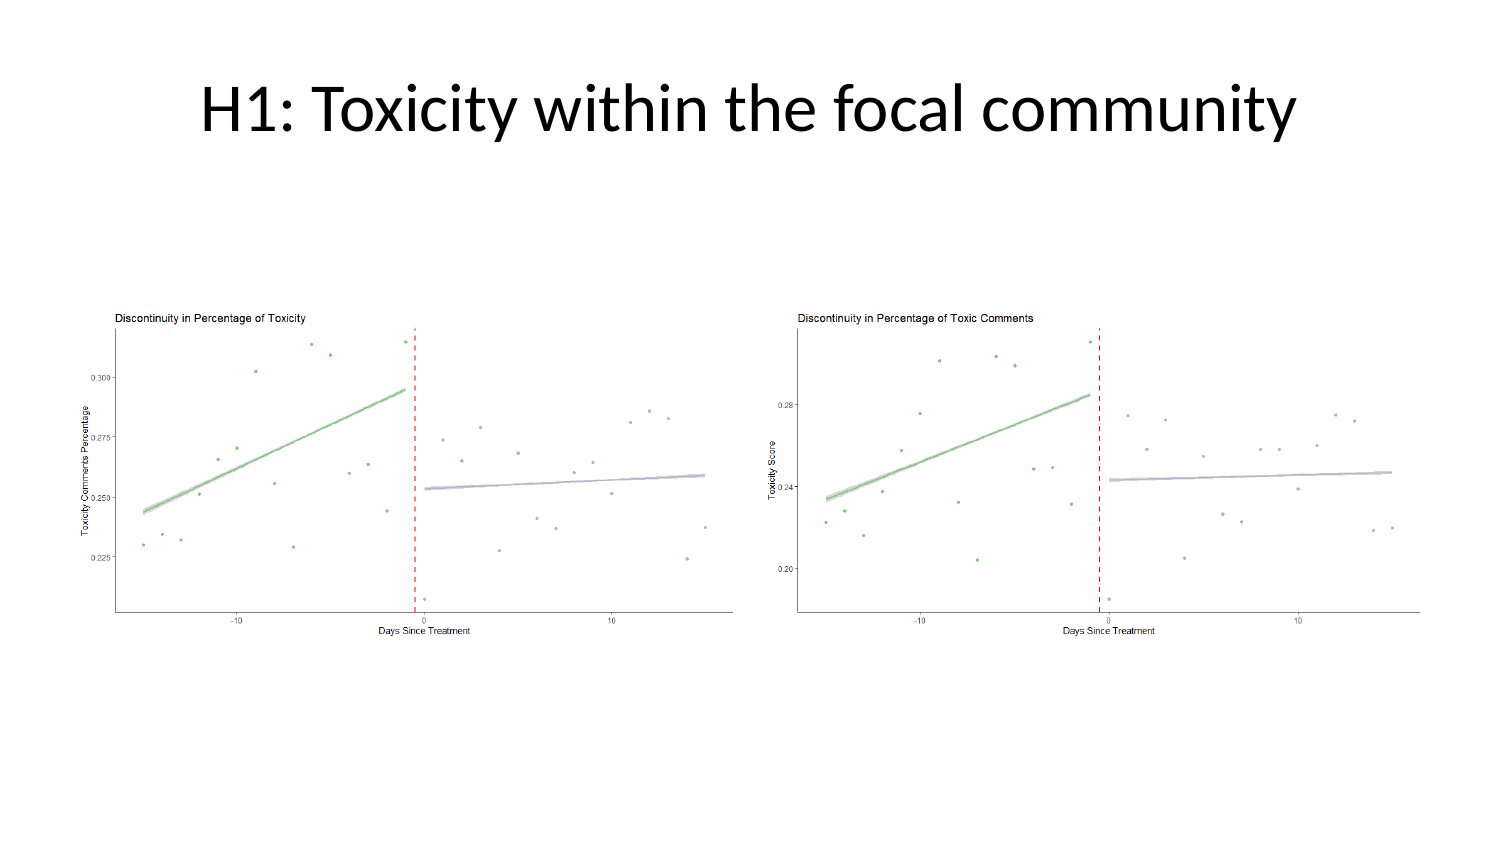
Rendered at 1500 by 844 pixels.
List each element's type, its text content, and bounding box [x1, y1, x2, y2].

picture [74, 308, 738, 640]
title H1: Toxicity within the focal community [75, 33, 1425, 175]
picture [762, 308, 1426, 640]
